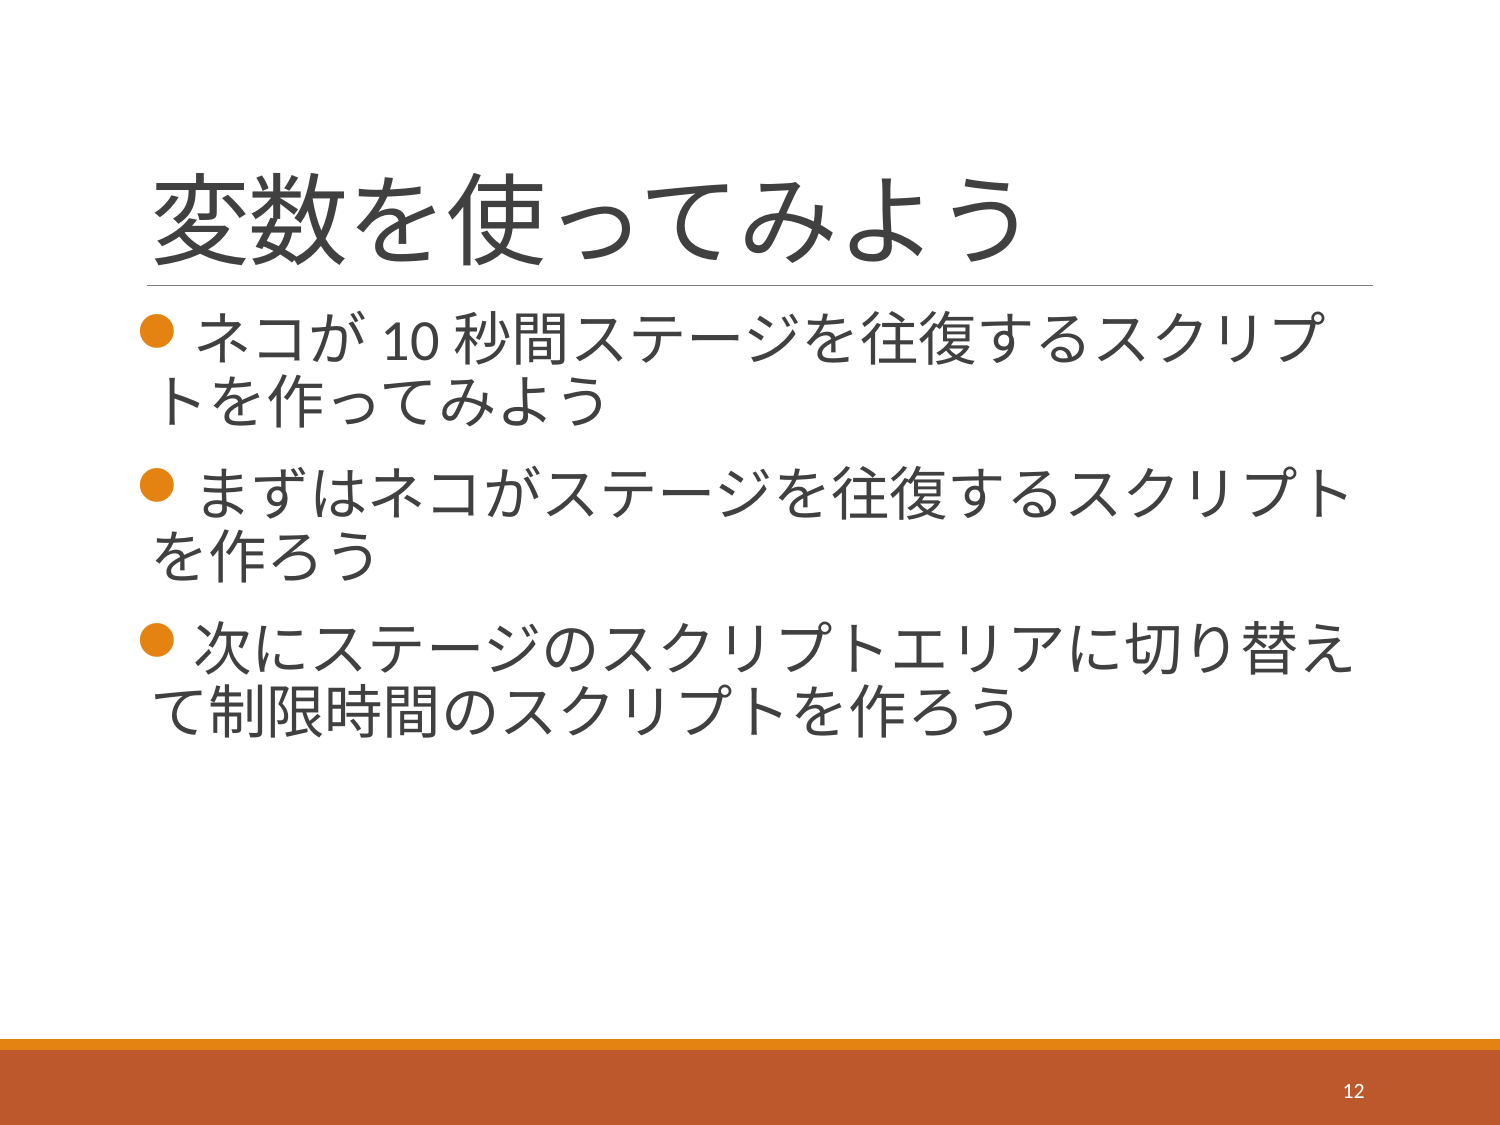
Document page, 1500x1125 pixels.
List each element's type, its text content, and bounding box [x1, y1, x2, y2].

slide_number 11 [1218, 1059, 1380, 1120]
title 変数を使ってみよう [135, 47, 1373, 285]
list ネコが10秒間ステージを往復するスクリプトを作ってみよう まずはネコがステージを往復するスクリプトを作ろう 次にステージのスクリプトエリアに切り替えて制限時間のスクリプトを作ろう [135, 302, 1373, 1067]
